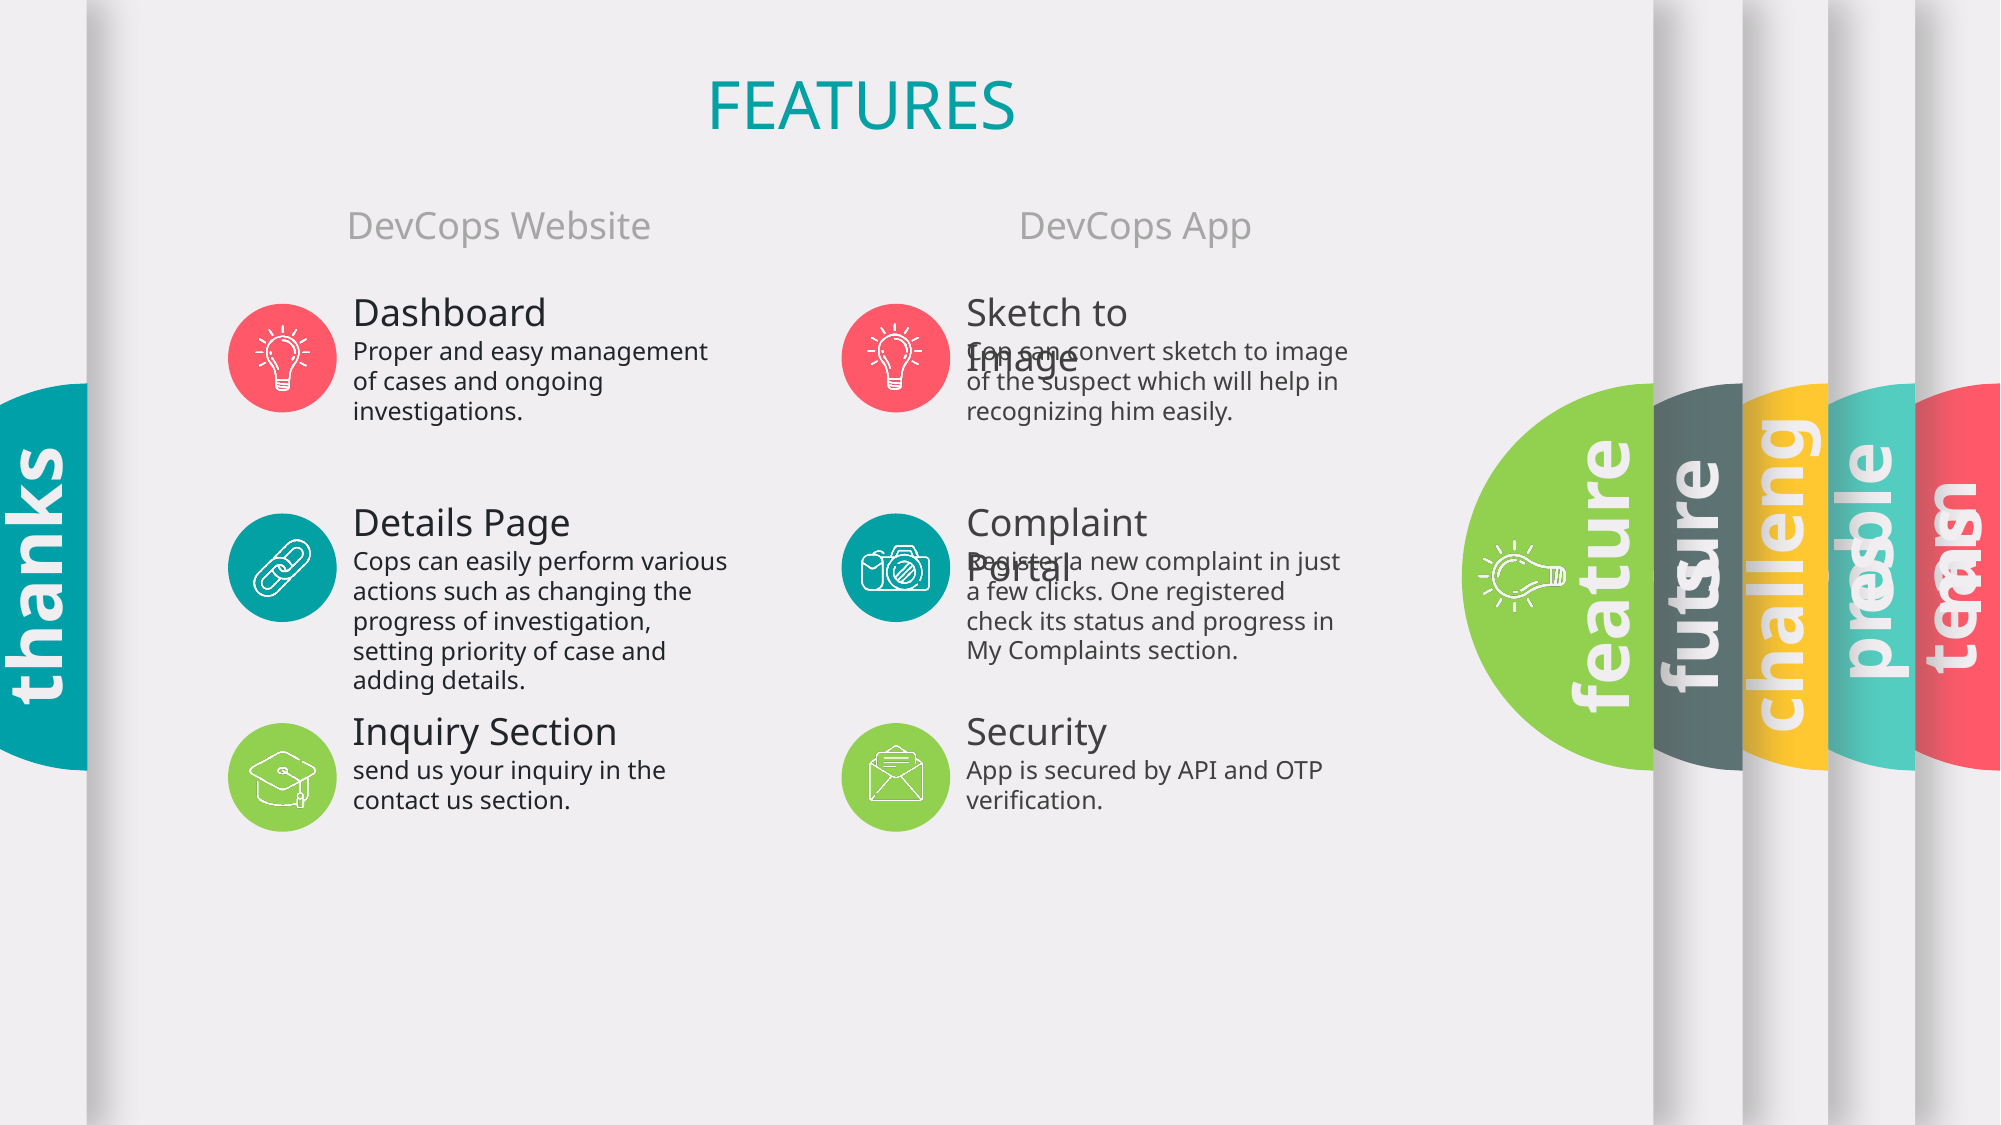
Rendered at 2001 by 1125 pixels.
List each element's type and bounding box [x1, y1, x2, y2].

text_box [841, 281, 1367, 435]
text_box [841, 491, 1367, 675]
text_box [1654, 0, 1743, 1125]
text_box [228, 701, 753, 832]
text_box [0, 0, 88, 1125]
text_box [228, 491, 753, 675]
text_box [228, 281, 753, 413]
text_box [841, 701, 1367, 832]
text_box [1829, 0, 1916, 1125]
text_box [1916, 0, 2000, 1125]
picture [861, 323, 928, 390]
text_box [1743, 0, 1829, 1125]
text_box [88, 0, 1654, 1125]
